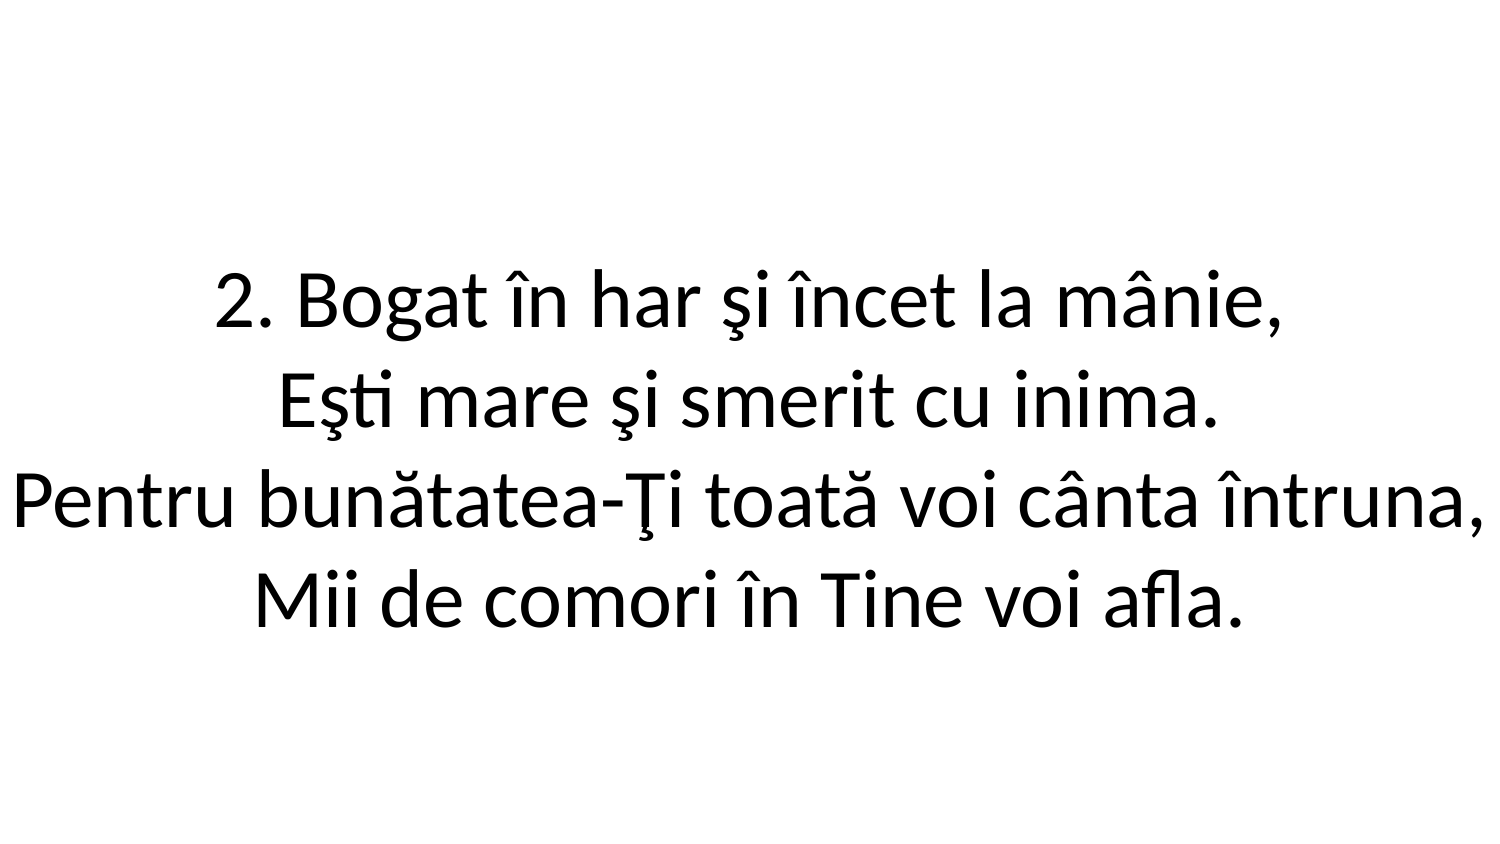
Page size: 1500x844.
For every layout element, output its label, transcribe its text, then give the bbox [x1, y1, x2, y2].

text_box 2. Bogat în har şi încet la mânie, Eşti mare şi smerit cu inima. Pentru bunătatea-Ţi toată voi cânta întruna, Mii de comori în Tine voi afla. [0, 192, 1500, 652]
